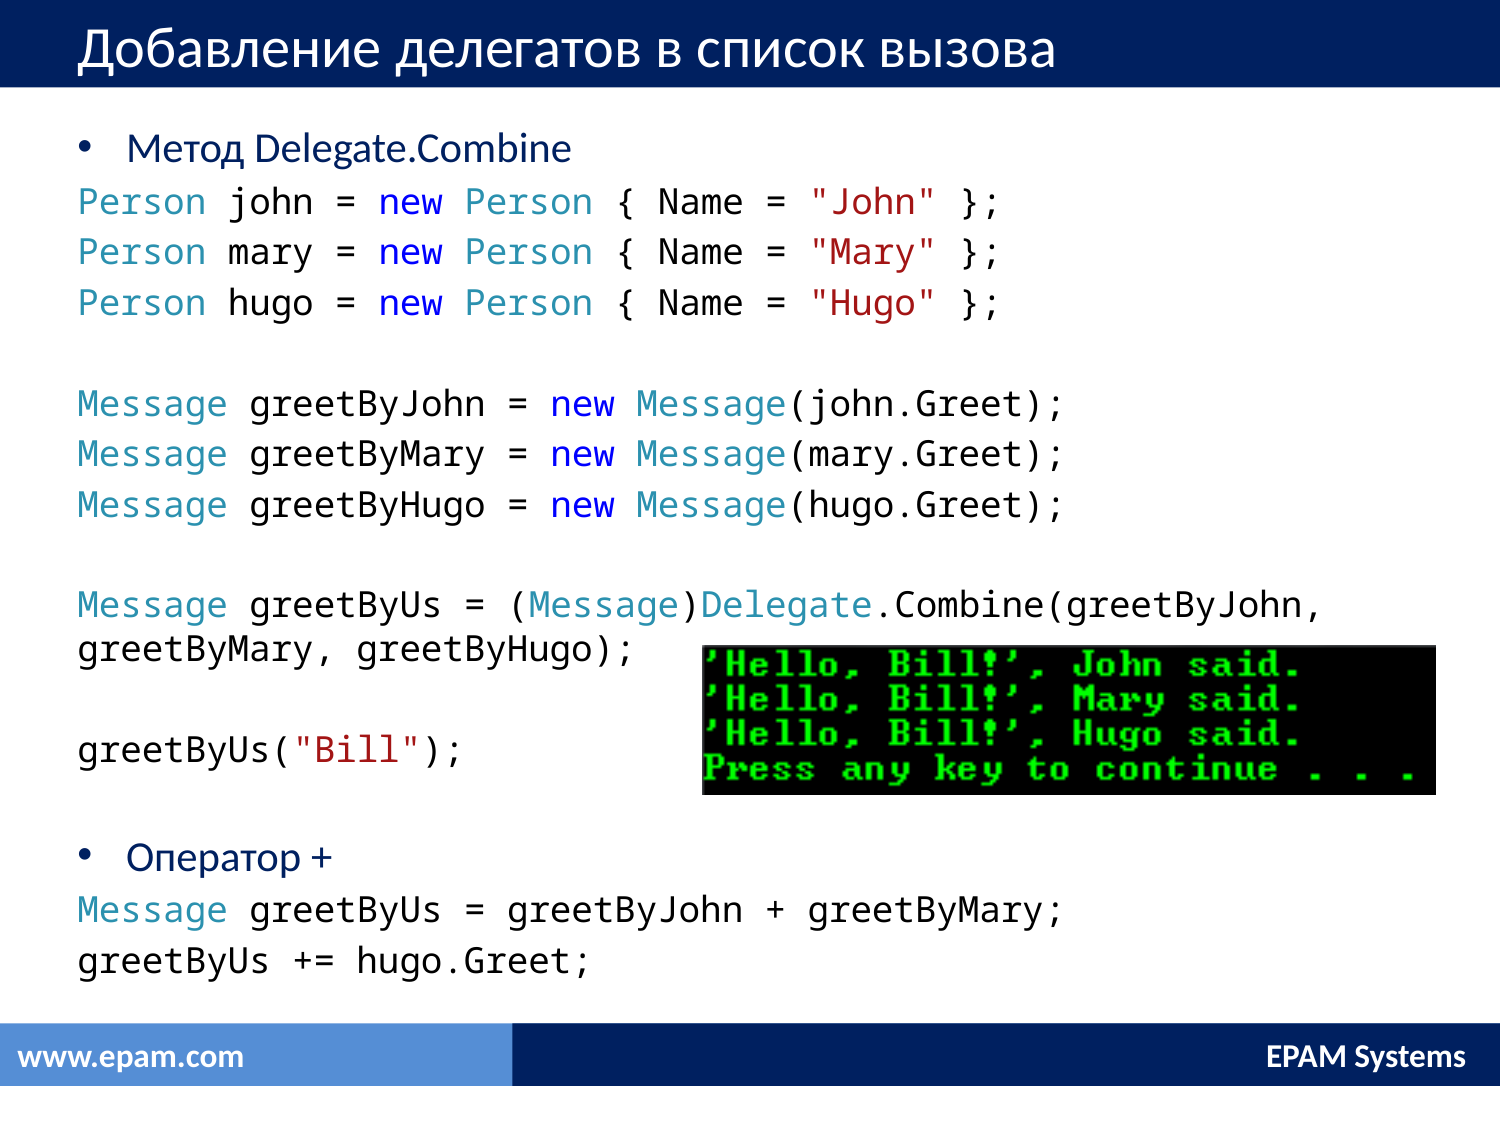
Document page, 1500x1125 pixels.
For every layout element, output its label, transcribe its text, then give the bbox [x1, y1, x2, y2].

title Добавление делегатов в список вызова [62, 0, 1438, 88]
picture [702, 644, 1436, 796]
list Метод Delegate.Combine Person john = new Person { Name = "John" }; Person mary = new Person { Name = "Mary" }; Person hugo = new Person { Name = "Hugo" }; Message greetByJohn = new Message(john.Greet); Message greetByMary = new Message(mary.Greet); Message greetByHugo = new Message(hugo.Greet); Message greetByUs = (Message)Delegate.Combine(greetByJohn, greetByMary, greetByHugo); greetByUs("Bill"); Оператор + Message greetByUs = greetByJohn + greetByMary; greetByUs += hugo.Greet; [62, 112, 1438, 1000]
